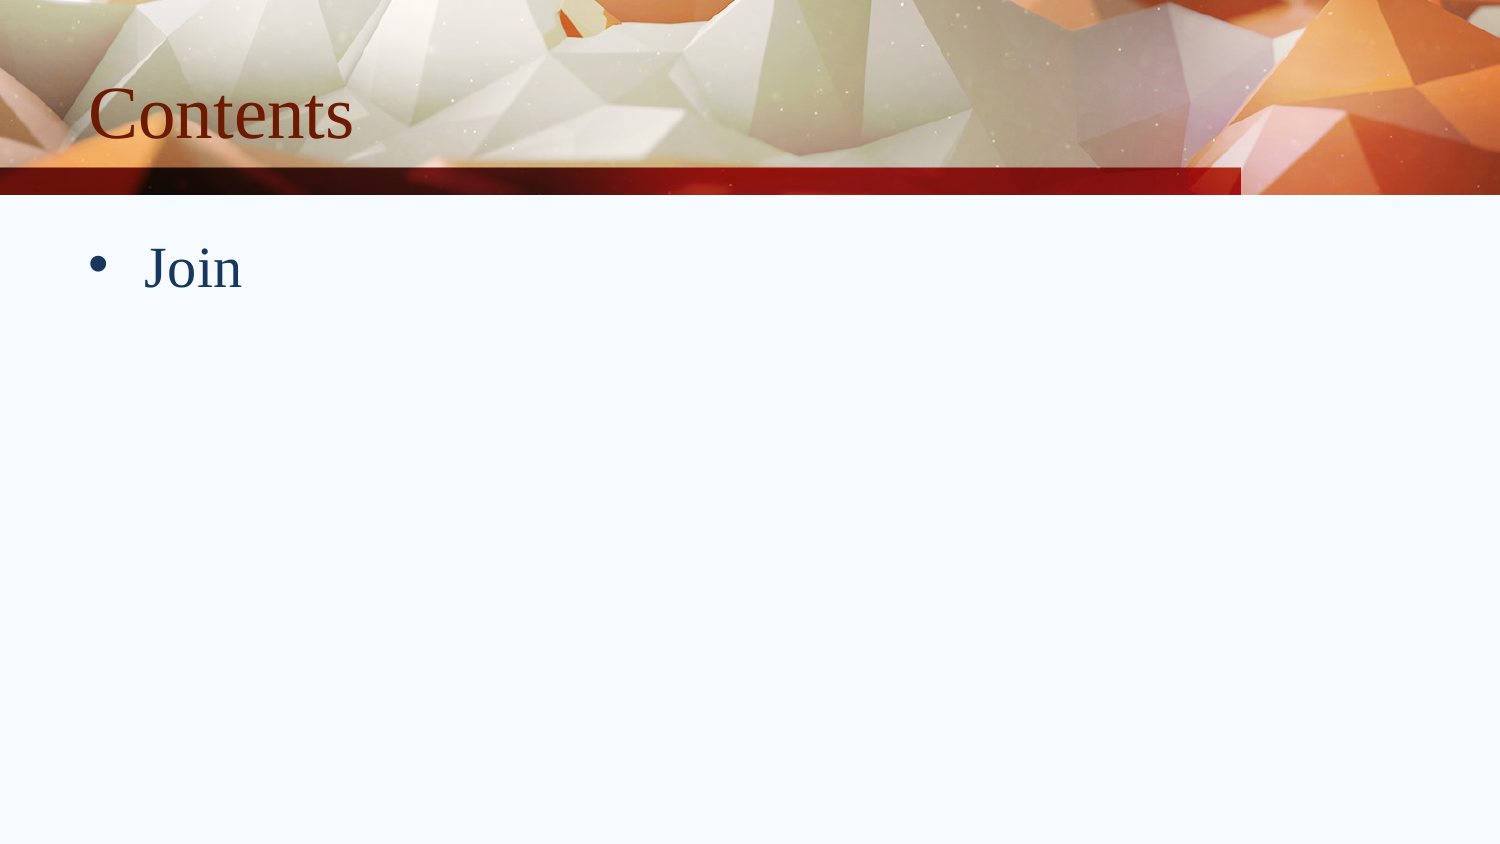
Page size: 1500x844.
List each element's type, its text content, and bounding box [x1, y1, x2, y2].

title Contents [73, 46, 1427, 172]
picture [0, 0, 1500, 844]
list Join [73, 221, 1427, 798]
